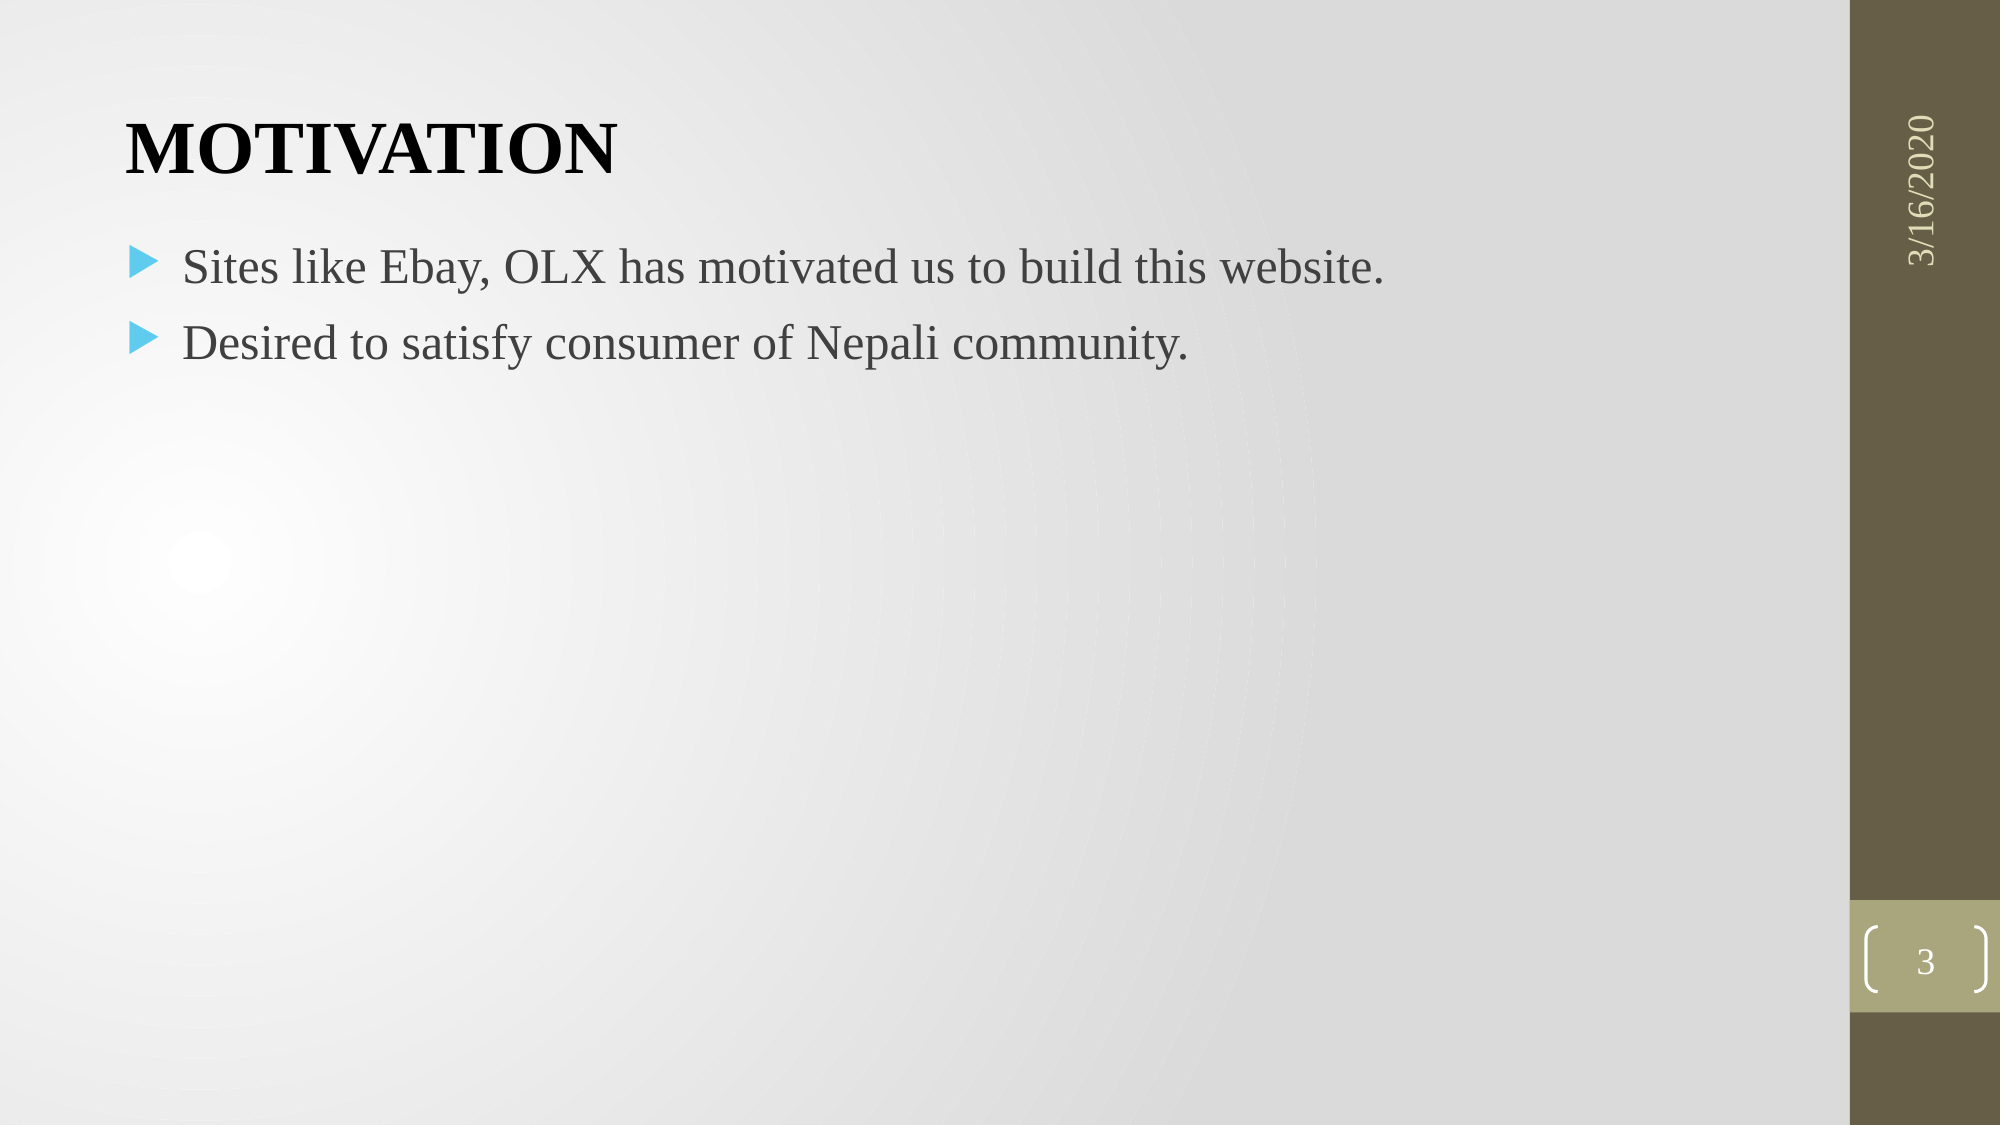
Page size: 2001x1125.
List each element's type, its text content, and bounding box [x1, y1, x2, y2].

text_box Sites like Ebay, OLX has motivated us to build this website. Desired to satisfy consumer of Nepali community. [111, 231, 1724, 1090]
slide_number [1878, 100, 1959, 501]
text_box MOTIVATION [111, 99, 1522, 203]
slide_number 3 [1864, 925, 1988, 994]
